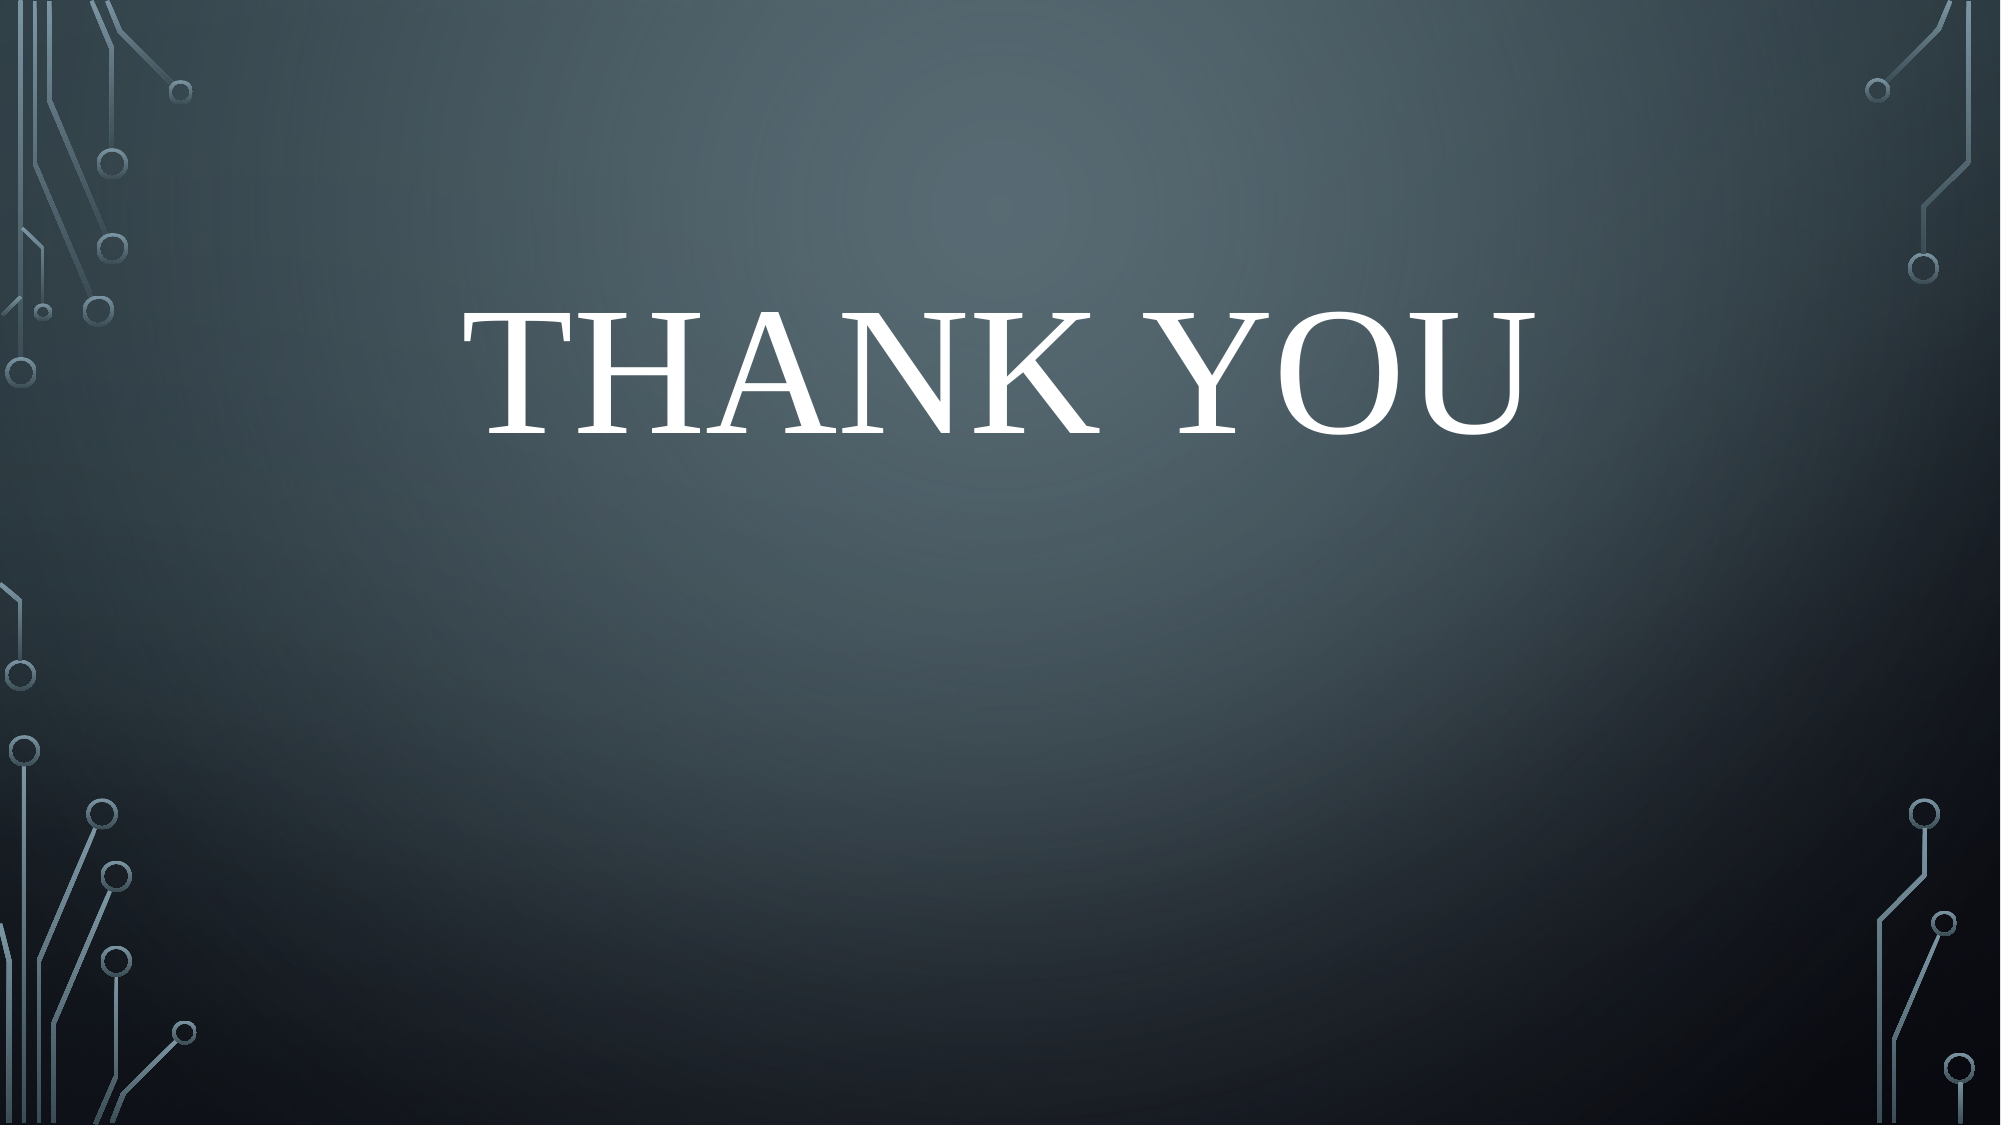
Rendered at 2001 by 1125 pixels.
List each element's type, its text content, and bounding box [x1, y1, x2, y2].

title Thank you [187, 101, 1813, 866]
